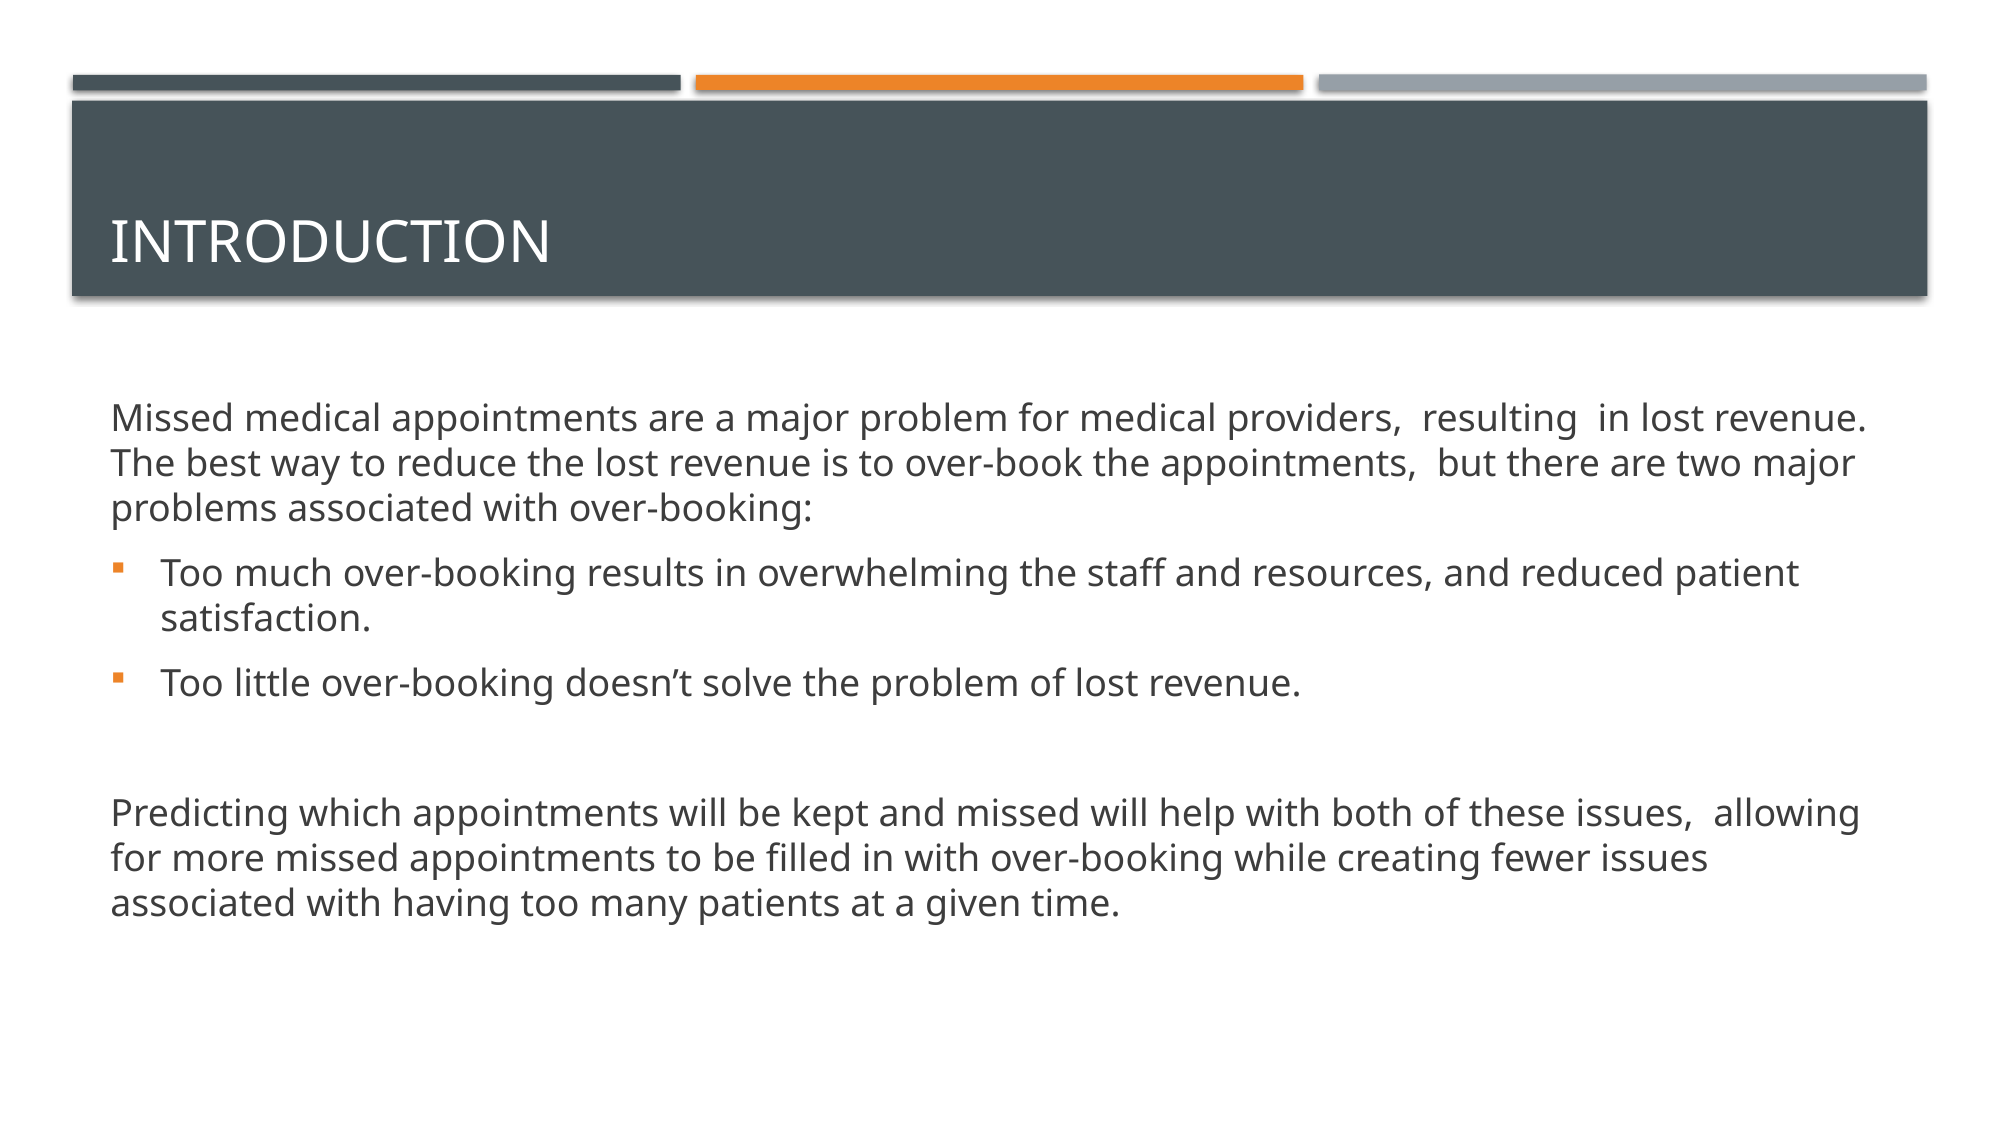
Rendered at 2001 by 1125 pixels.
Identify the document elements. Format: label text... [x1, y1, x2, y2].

list Missed medical appointments are a major problem for medical providers, resulting in lost revenue. The best way to reduce the lost revenue is to over-book the appointments, but there are two major problems associated with over-booking: Too much over-booking results in overwhelming the staff and resources, and reduced patient satisfaction. Too little over-booking doesn’t solve the problem of lost revenue. Predicting which appointments will be kept and missed will help with both of these issues, allowing for more missed appointments to be filled in with over-booking while creating fewer issues associated with having too many patients at a given time. [95, 357, 1905, 962]
title Introduction [95, 115, 1905, 282]
